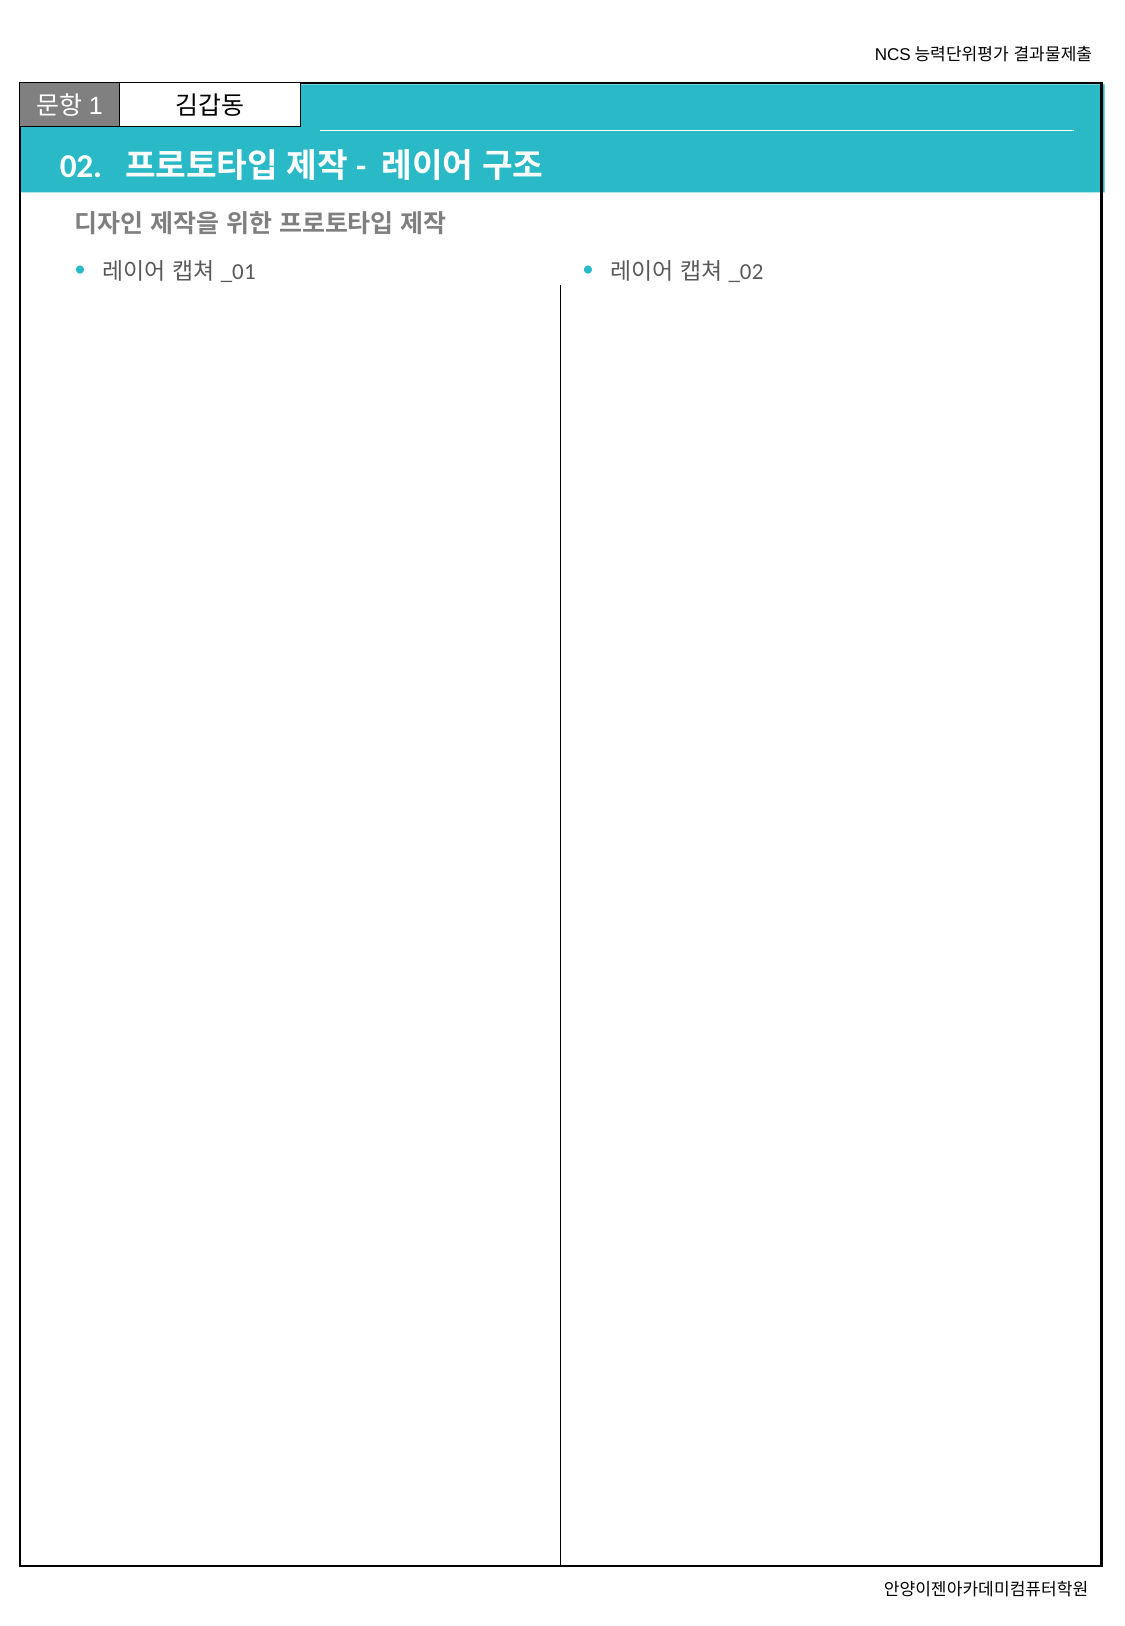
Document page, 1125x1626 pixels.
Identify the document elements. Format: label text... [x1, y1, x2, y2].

title 02. 프로토타입 제작- 레이어 구조 [45, 141, 1073, 193]
subtitle 디자인 제작을 위한 프로토타입 제작 [59, 202, 1076, 243]
list 레이어 캡쳐_01 [59, 249, 529, 301]
list 레이어 캡쳐_02 [567, 249, 1037, 301]
